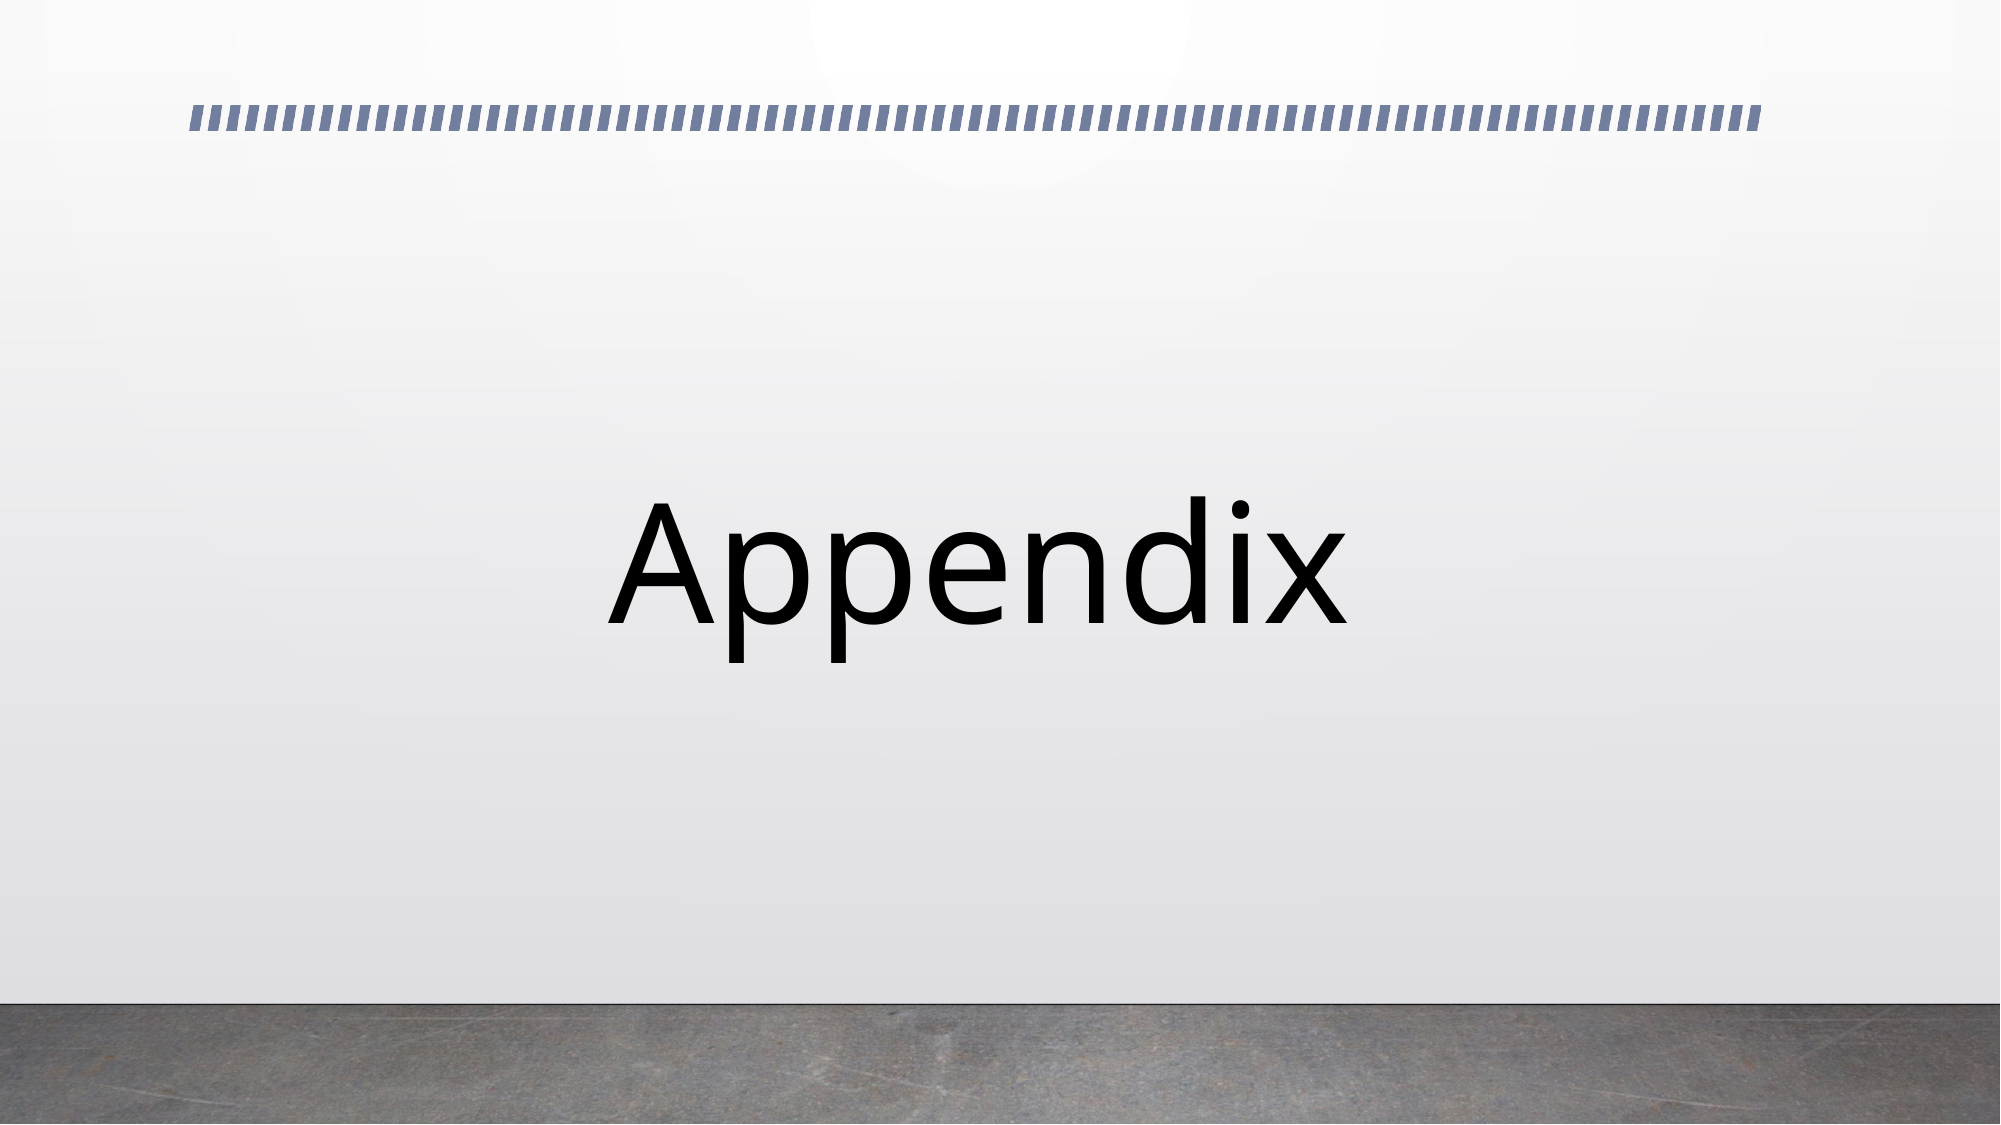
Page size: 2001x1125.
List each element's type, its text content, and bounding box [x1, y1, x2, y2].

picture [0, 1004, 2000, 1124]
title Appendix [185, 155, 1775, 976]
